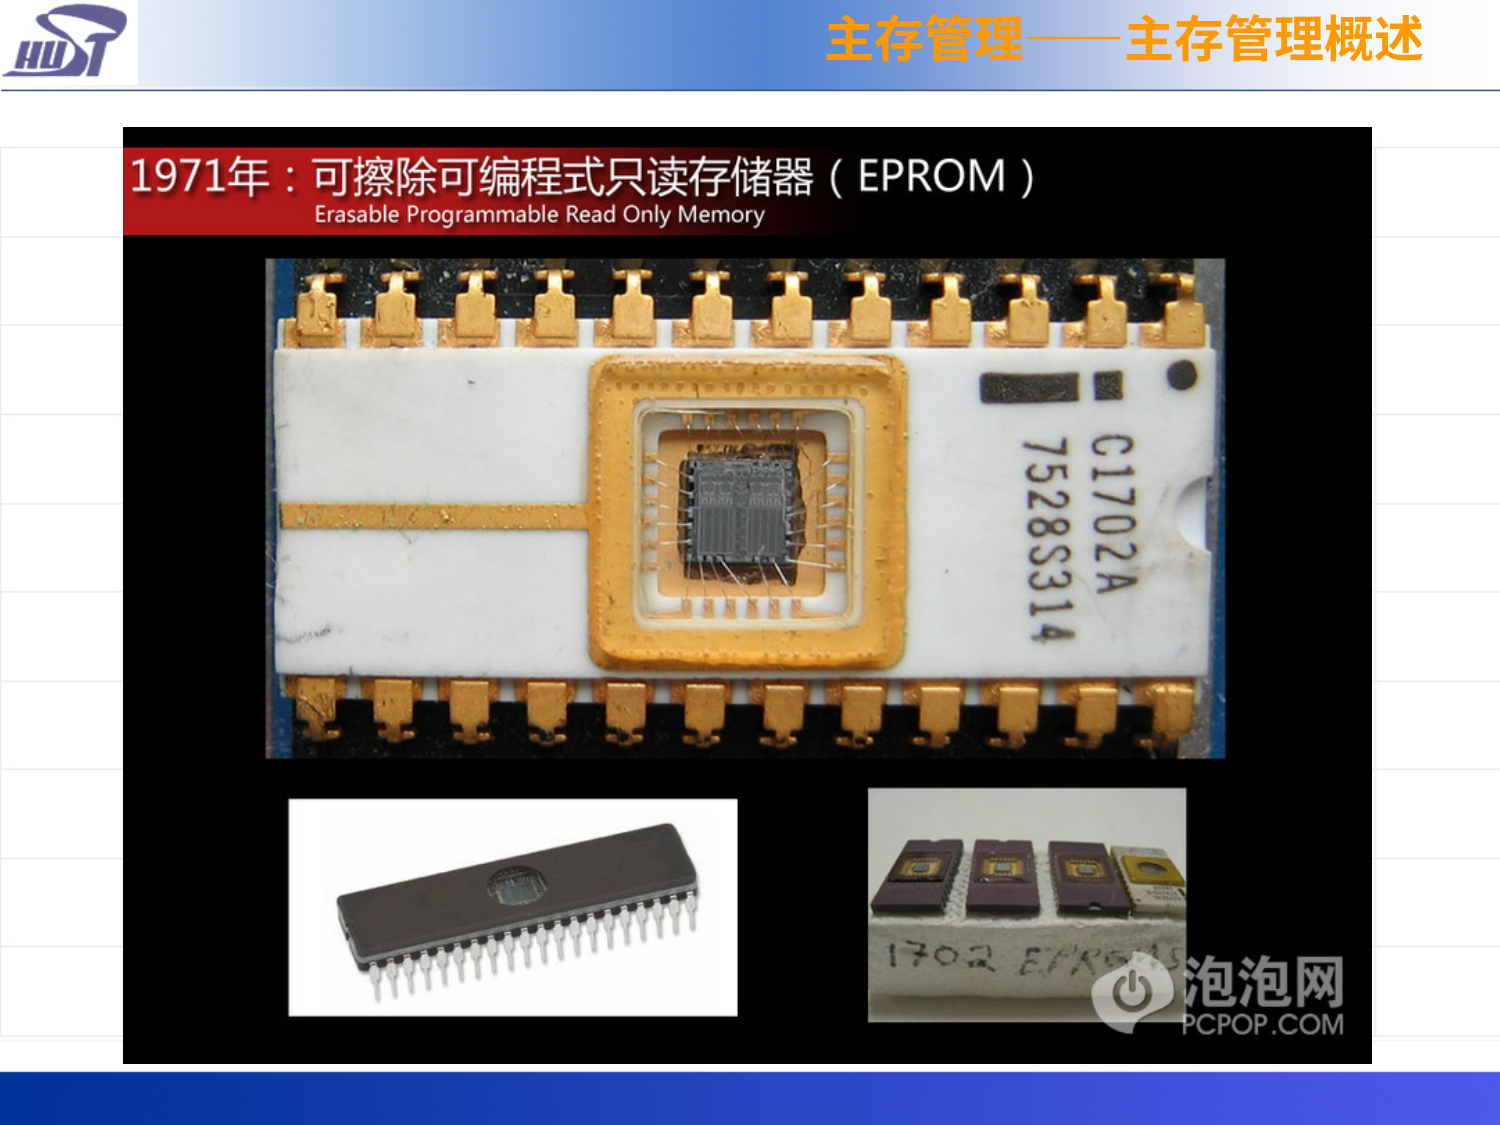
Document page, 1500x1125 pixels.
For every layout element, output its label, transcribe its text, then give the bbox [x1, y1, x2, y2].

text_box 主存管理——主存管理概述 [141, 6, 1440, 76]
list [0, 0, 138, 86]
picture [0, 0, 1500, 1125]
